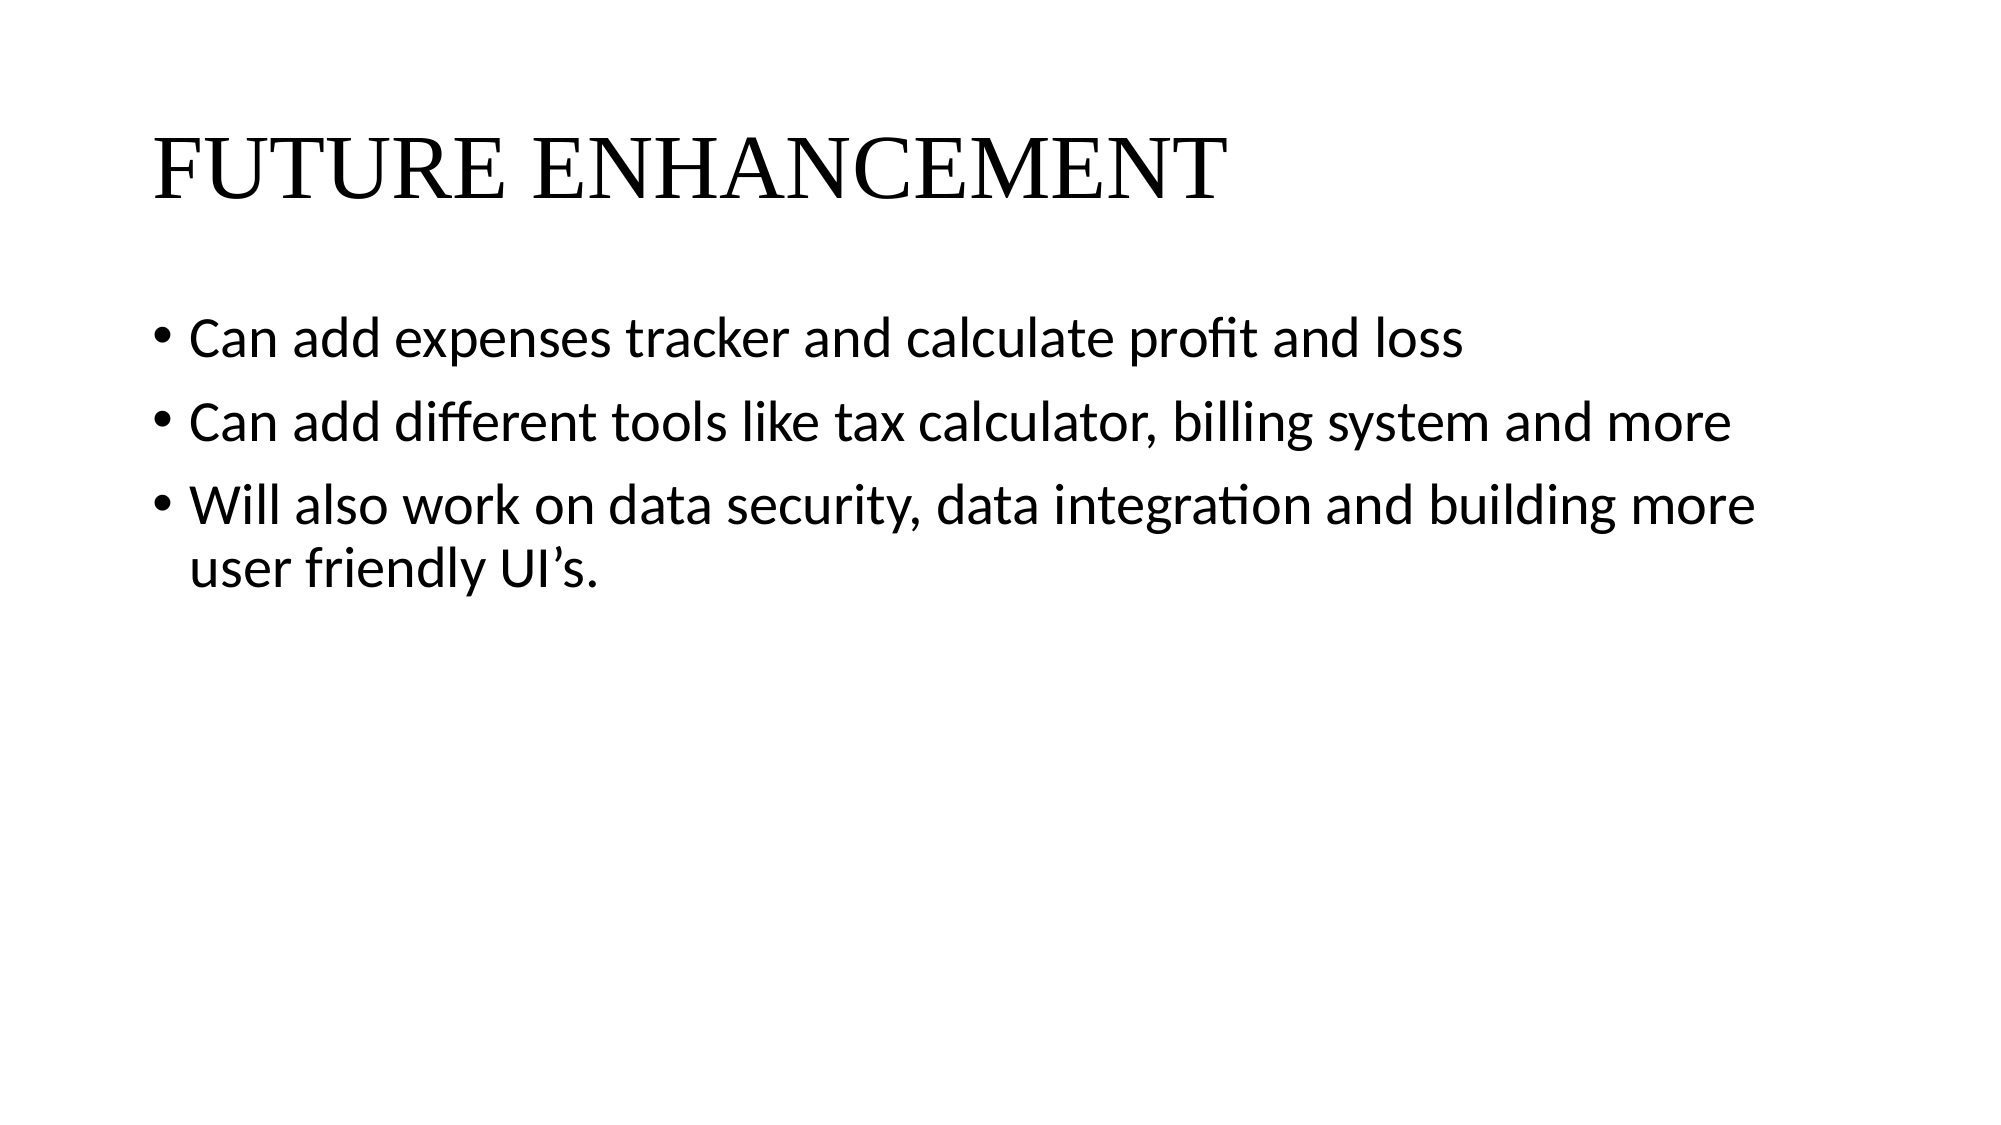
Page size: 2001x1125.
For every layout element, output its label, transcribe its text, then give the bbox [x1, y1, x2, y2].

title FUTURE ENHANCEMENT [137, 59, 1863, 278]
list Can add expenses tracker and calculate profit and loss Can add different tools like tax calculator, billing system and more Will also work on data security, data integration and building more user friendly UI’s. [137, 299, 1863, 1014]
